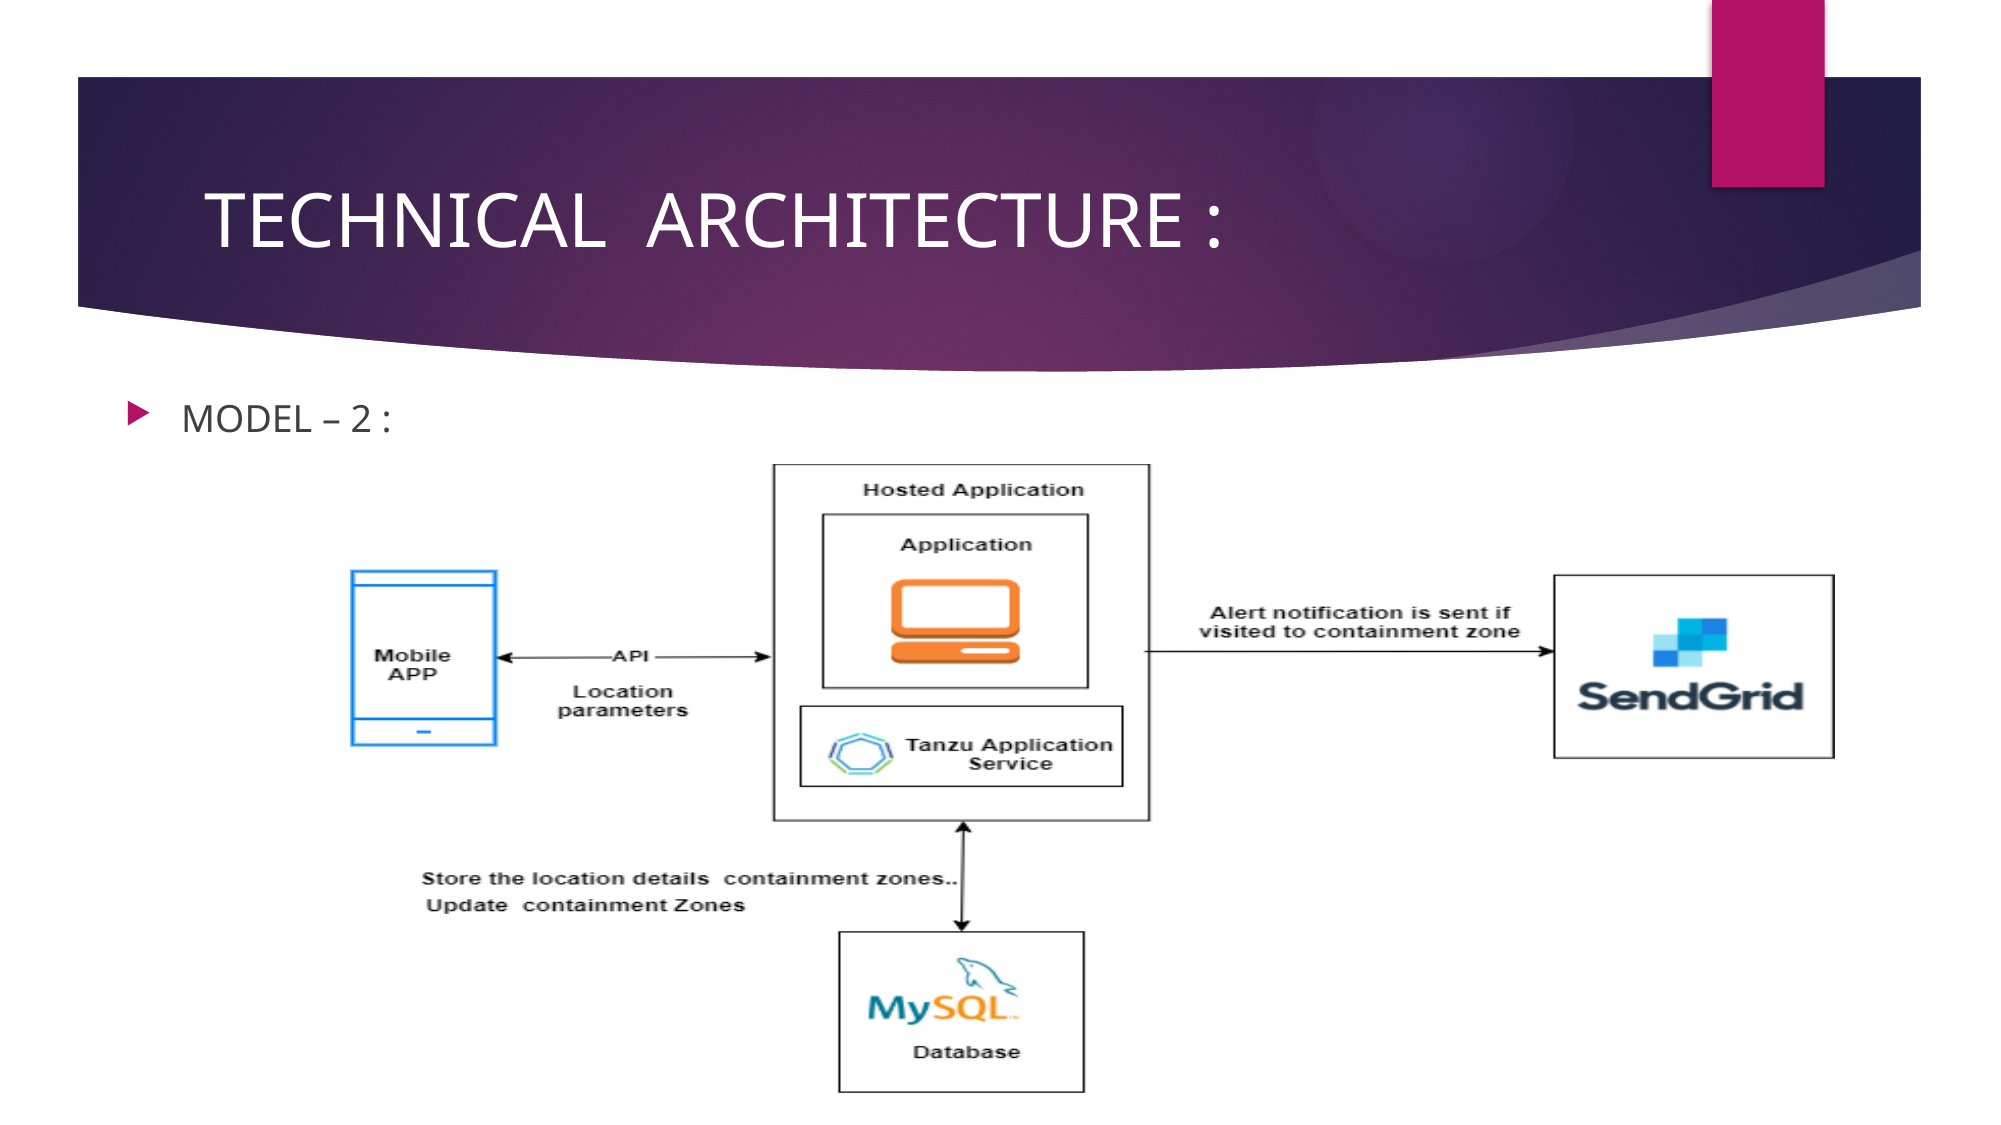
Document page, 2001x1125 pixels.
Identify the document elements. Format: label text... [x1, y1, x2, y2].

list MODEL – 2 : [110, 387, 1925, 1048]
title TECHNICAL ARCHITECTURE : [189, 159, 1627, 276]
picture [349, 464, 1836, 1106]
